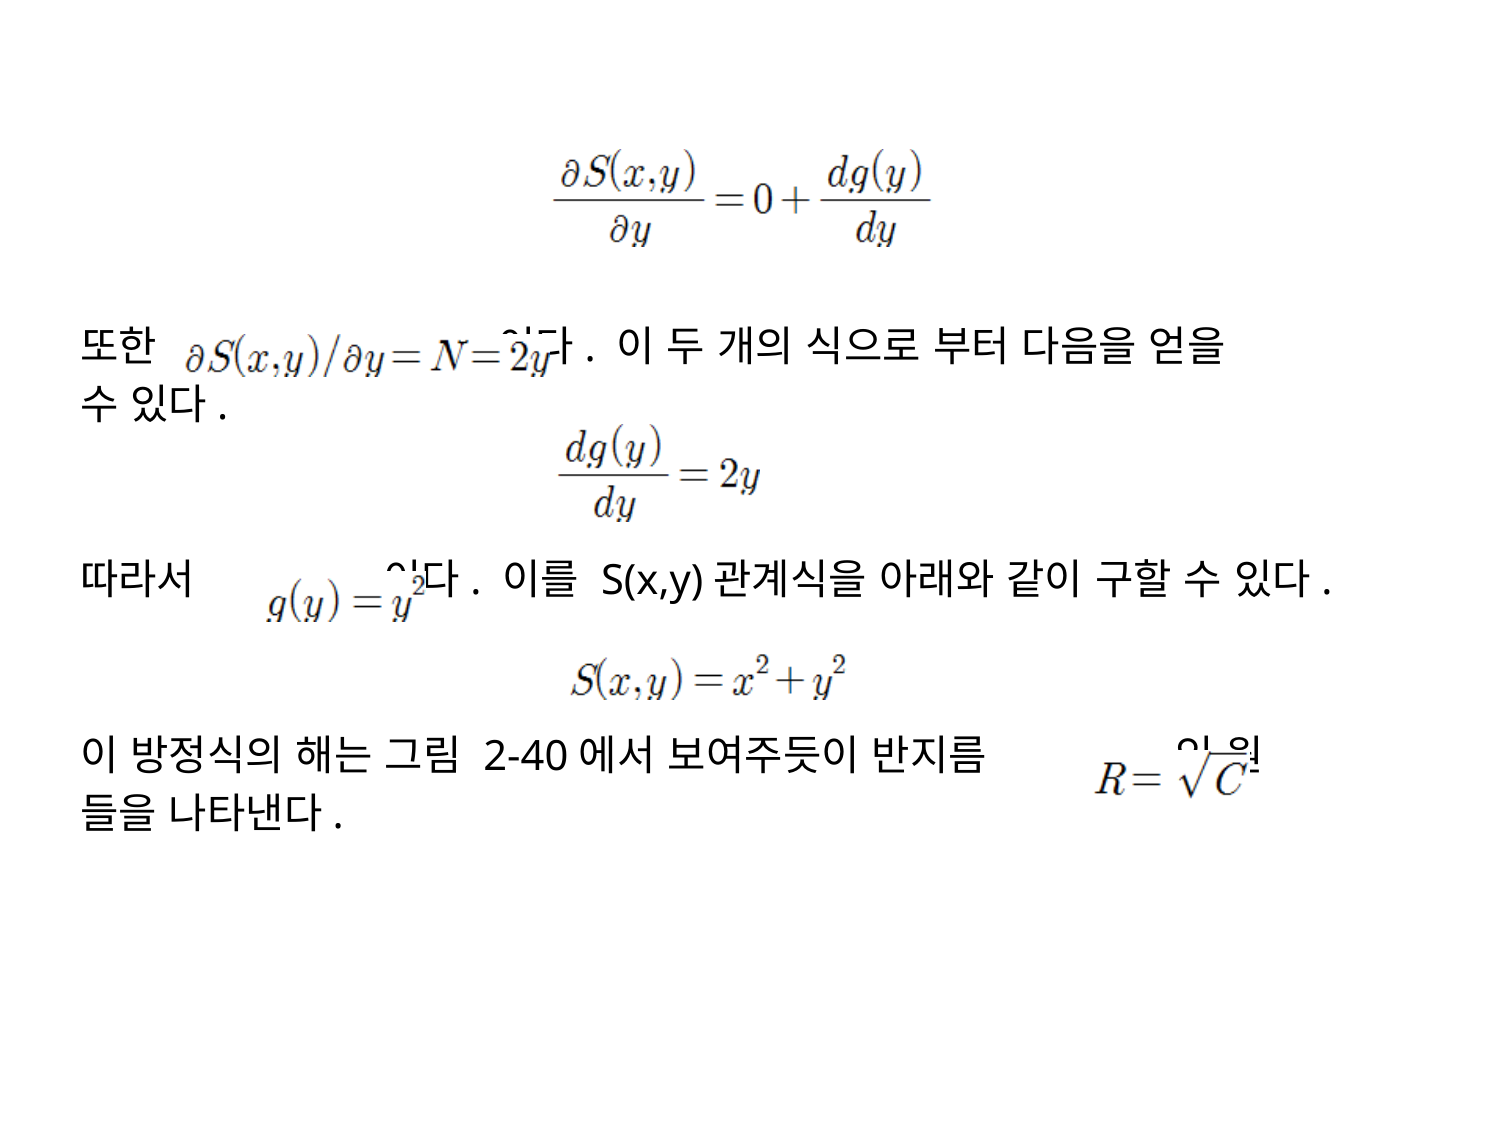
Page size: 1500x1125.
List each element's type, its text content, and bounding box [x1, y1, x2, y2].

picture [568, 650, 848, 701]
picture [549, 149, 937, 247]
picture [1092, 750, 1250, 800]
list 또한 이다. 이 두 개의 식으로 부터 다음을 얻을 수 있다. 따라서 이다. 이를 S(x,y)관계식을 아래와 같이 구할 수 있다. 이 방정식의 해는 그림 2-40에서 보여주듯이 반지름 인 원 들을 나타낸다. [64, 78, 1425, 1005]
picture [183, 333, 551, 377]
picture [265, 571, 426, 622]
picture [554, 424, 760, 523]
